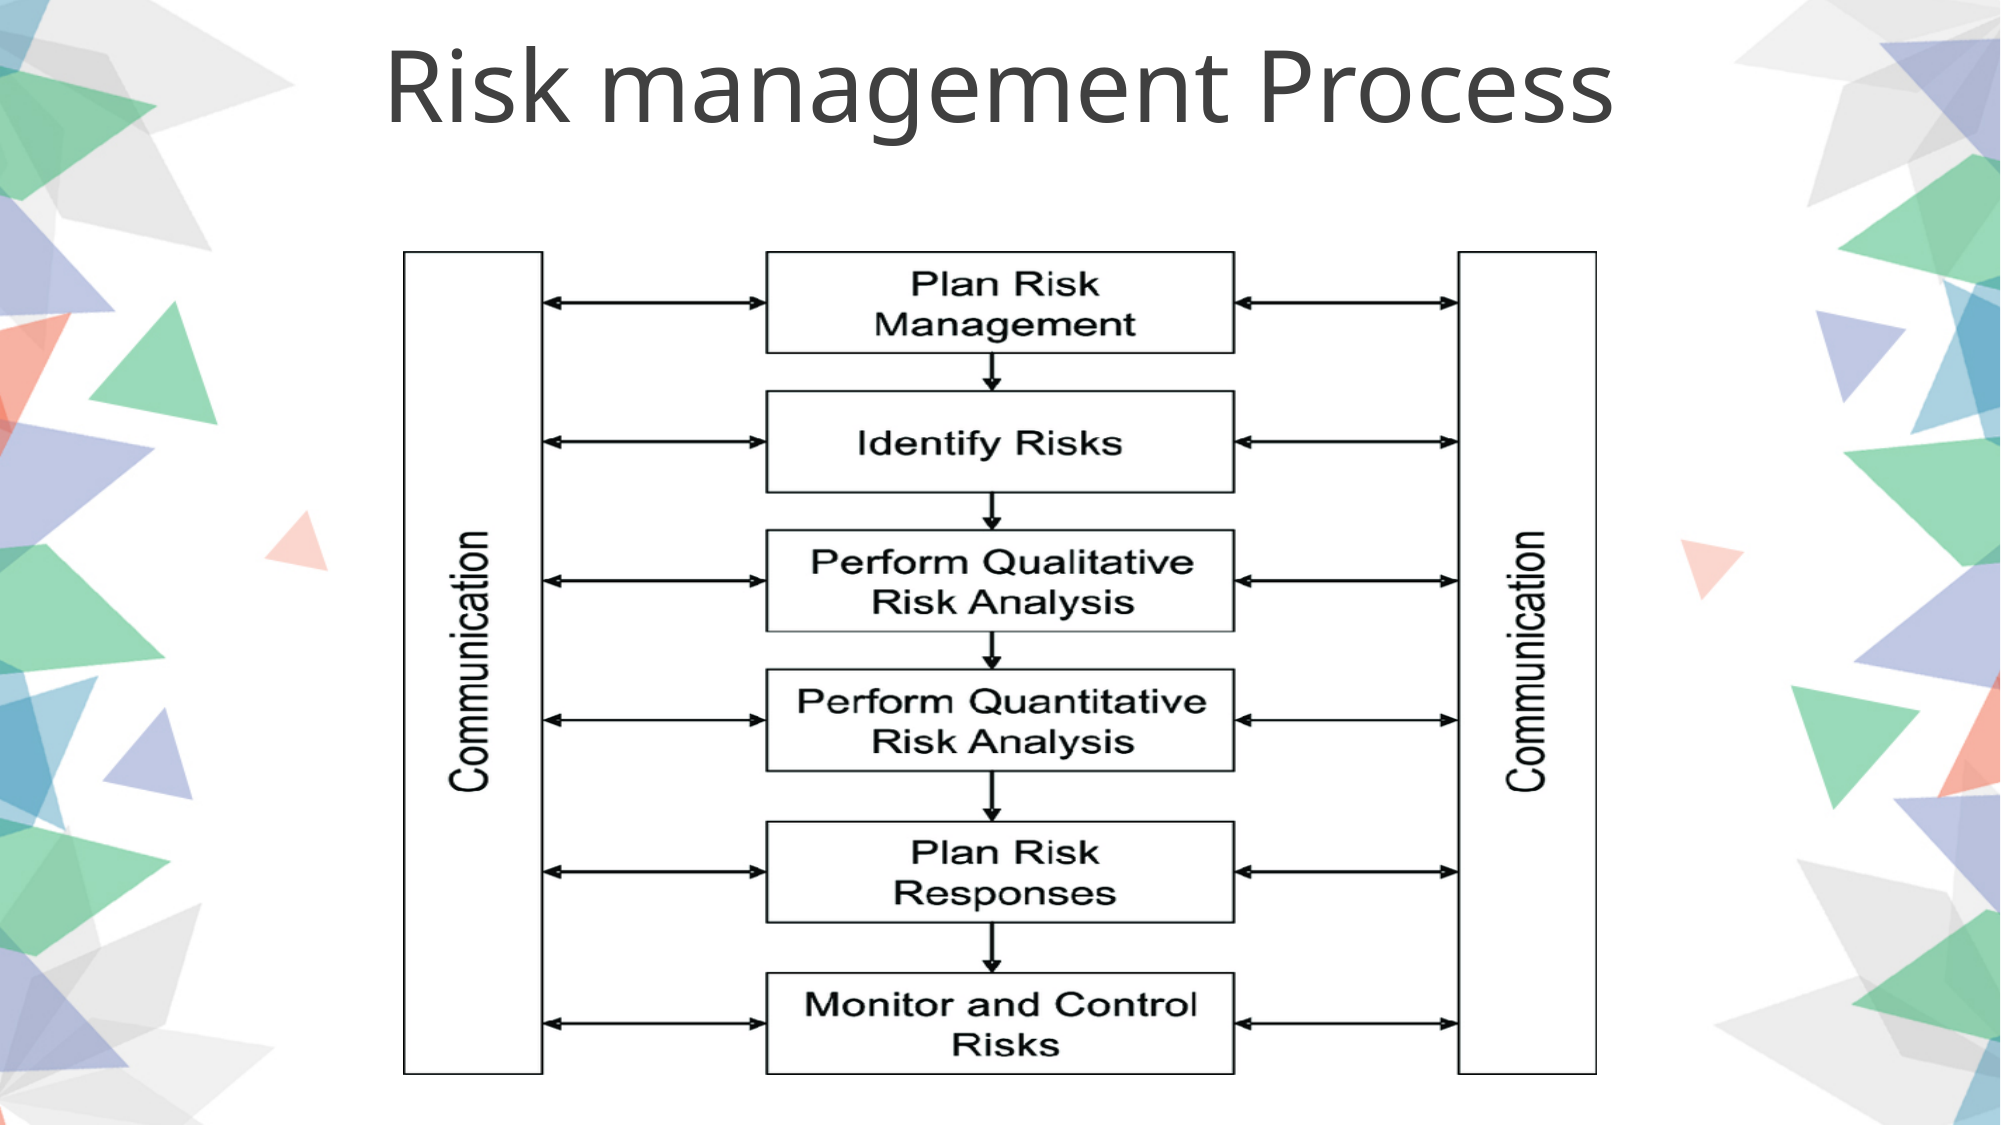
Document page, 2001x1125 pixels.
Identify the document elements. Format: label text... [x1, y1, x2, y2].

picture [0, 0, 2001, 1125]
list Risk management Process [0, 26, 2000, 153]
